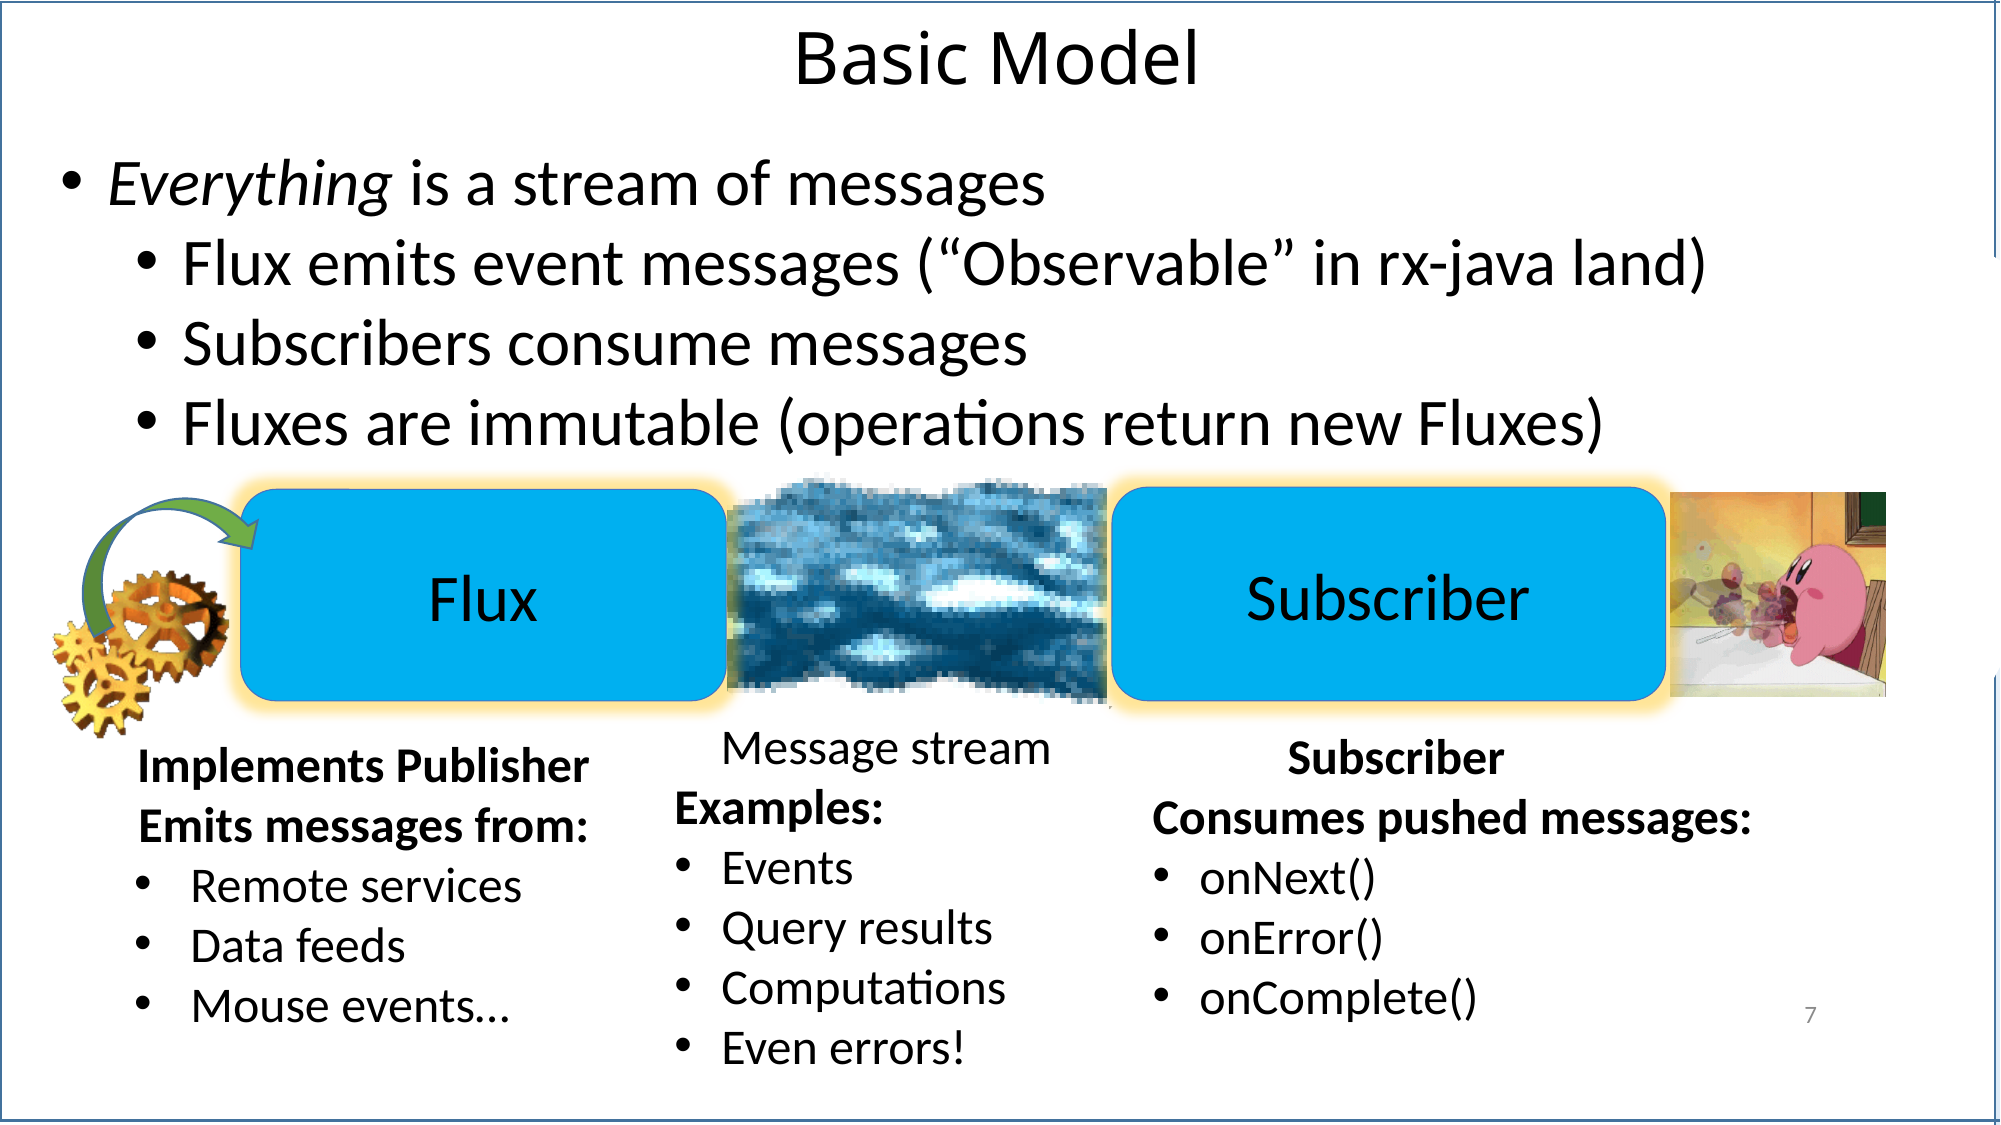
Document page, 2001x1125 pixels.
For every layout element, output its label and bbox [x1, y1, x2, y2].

text_box [0, 0, 2000, 1125]
picture [1670, 492, 1886, 697]
picture [51, 569, 231, 742]
